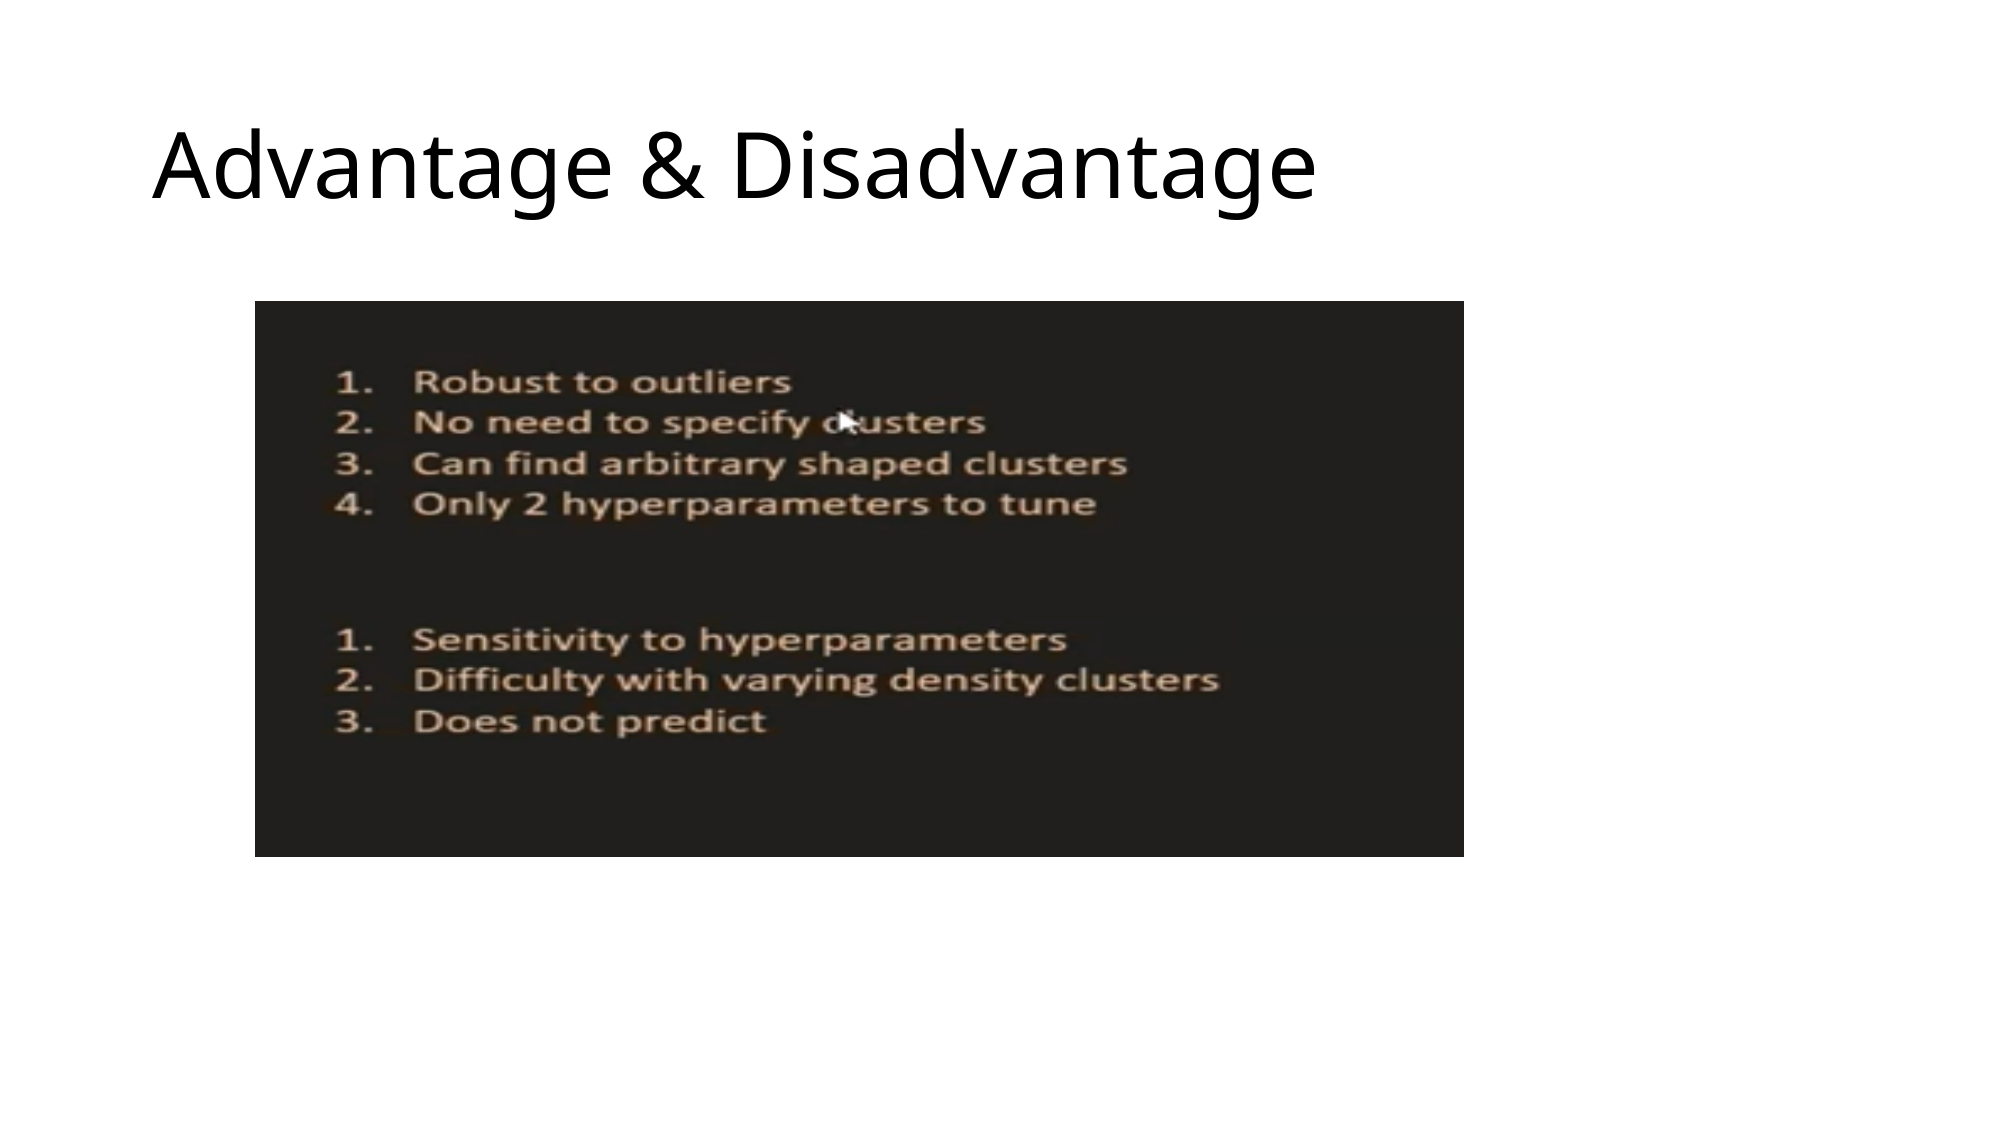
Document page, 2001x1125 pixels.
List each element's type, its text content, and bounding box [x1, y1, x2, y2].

title Advantage & Disadvantage [137, 59, 1863, 278]
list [254, 301, 1464, 857]
